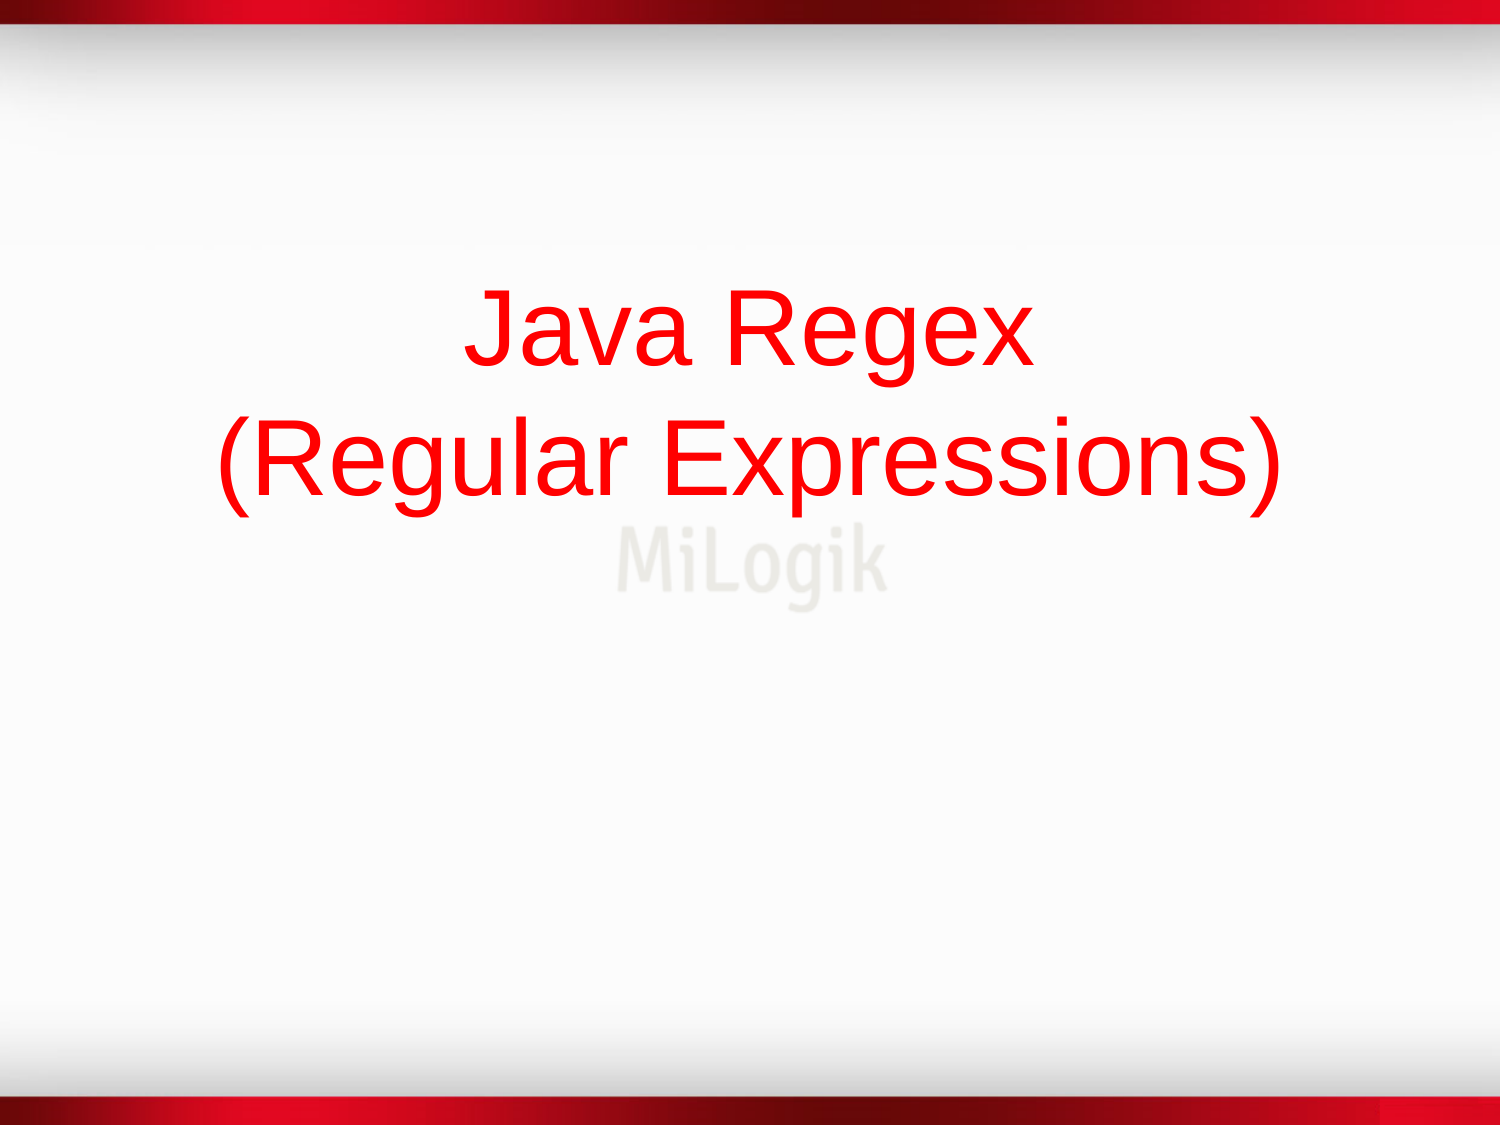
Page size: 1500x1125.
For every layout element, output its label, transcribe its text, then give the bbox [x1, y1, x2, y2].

title Java Regex (Regular Expressions) [51, 162, 1449, 612]
picture [0, 0, 1500, 1125]
